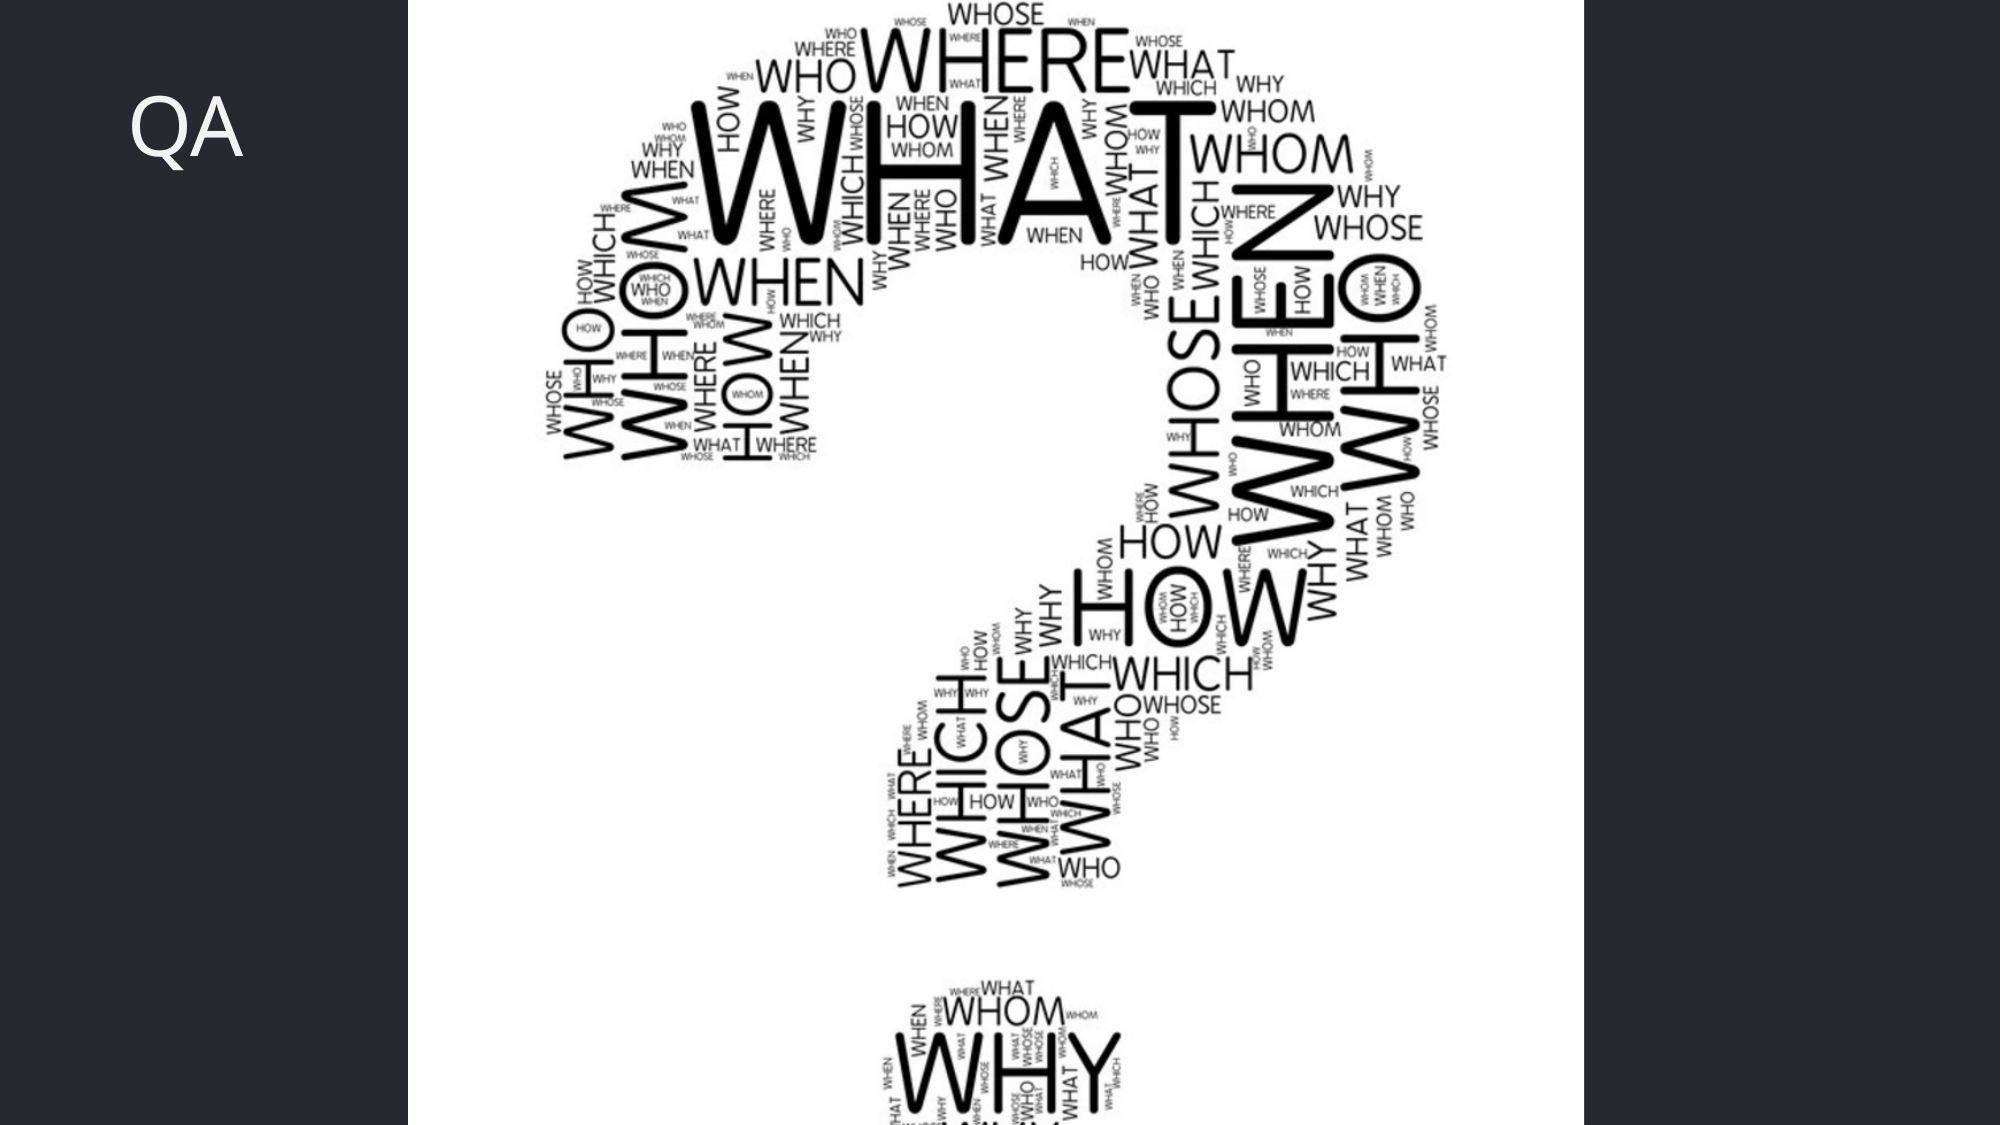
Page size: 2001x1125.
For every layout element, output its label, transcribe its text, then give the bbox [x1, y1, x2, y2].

text_box QA [112, 77, 408, 233]
picture [408, 0, 1585, 1125]
